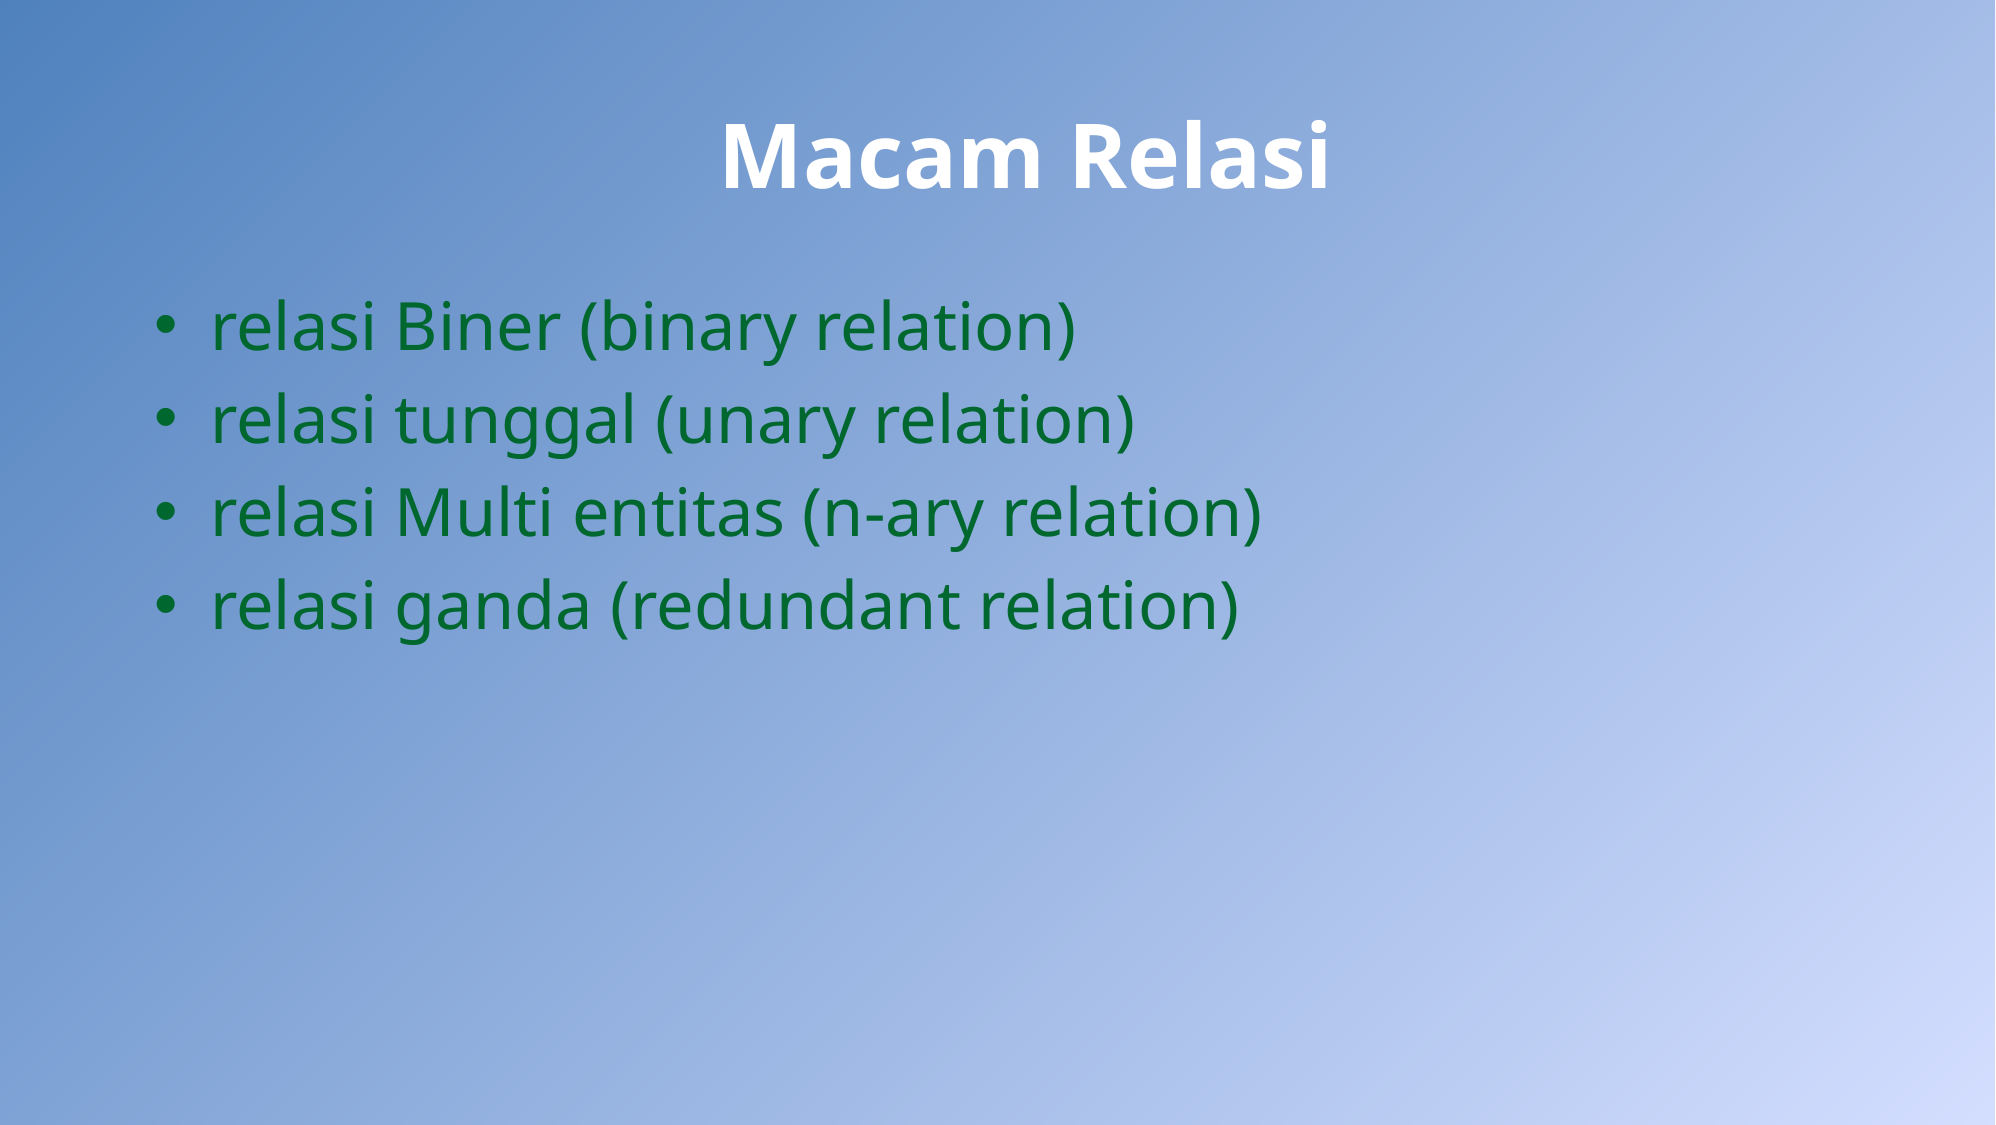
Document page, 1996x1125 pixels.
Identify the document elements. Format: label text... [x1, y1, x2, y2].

list relasi Biner (binary relation) relasi tunggal (unary relation) relasi Multi entitas (n-ary relation) relasi ganda (redundant relation) [140, 275, 1936, 689]
title Macam Relasi [140, 58, 1936, 246]
